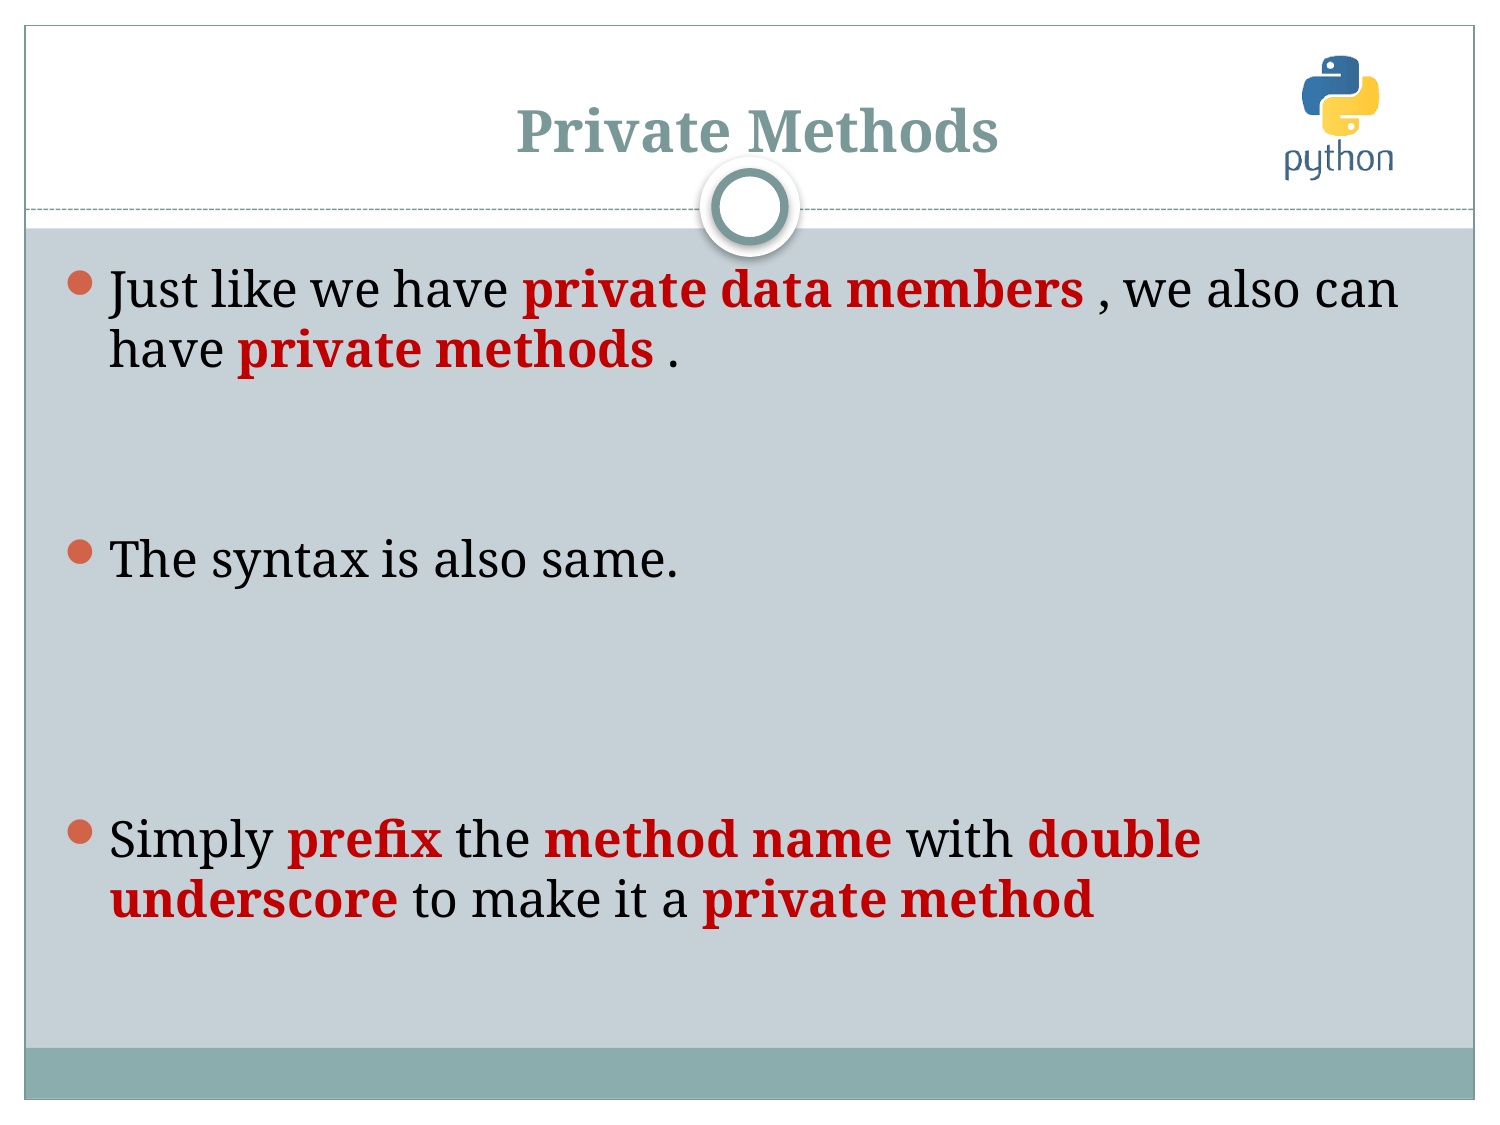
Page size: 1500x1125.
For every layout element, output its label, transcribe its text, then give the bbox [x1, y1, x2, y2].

list Just like we have private data members , we also can have private methods . The syntax is also same. Simply prefix the method name with double underscore to make it a private method [49, 250, 1445, 1047]
picture [1206, 53, 1471, 186]
title Private Methods [58, 46, 1459, 172]
